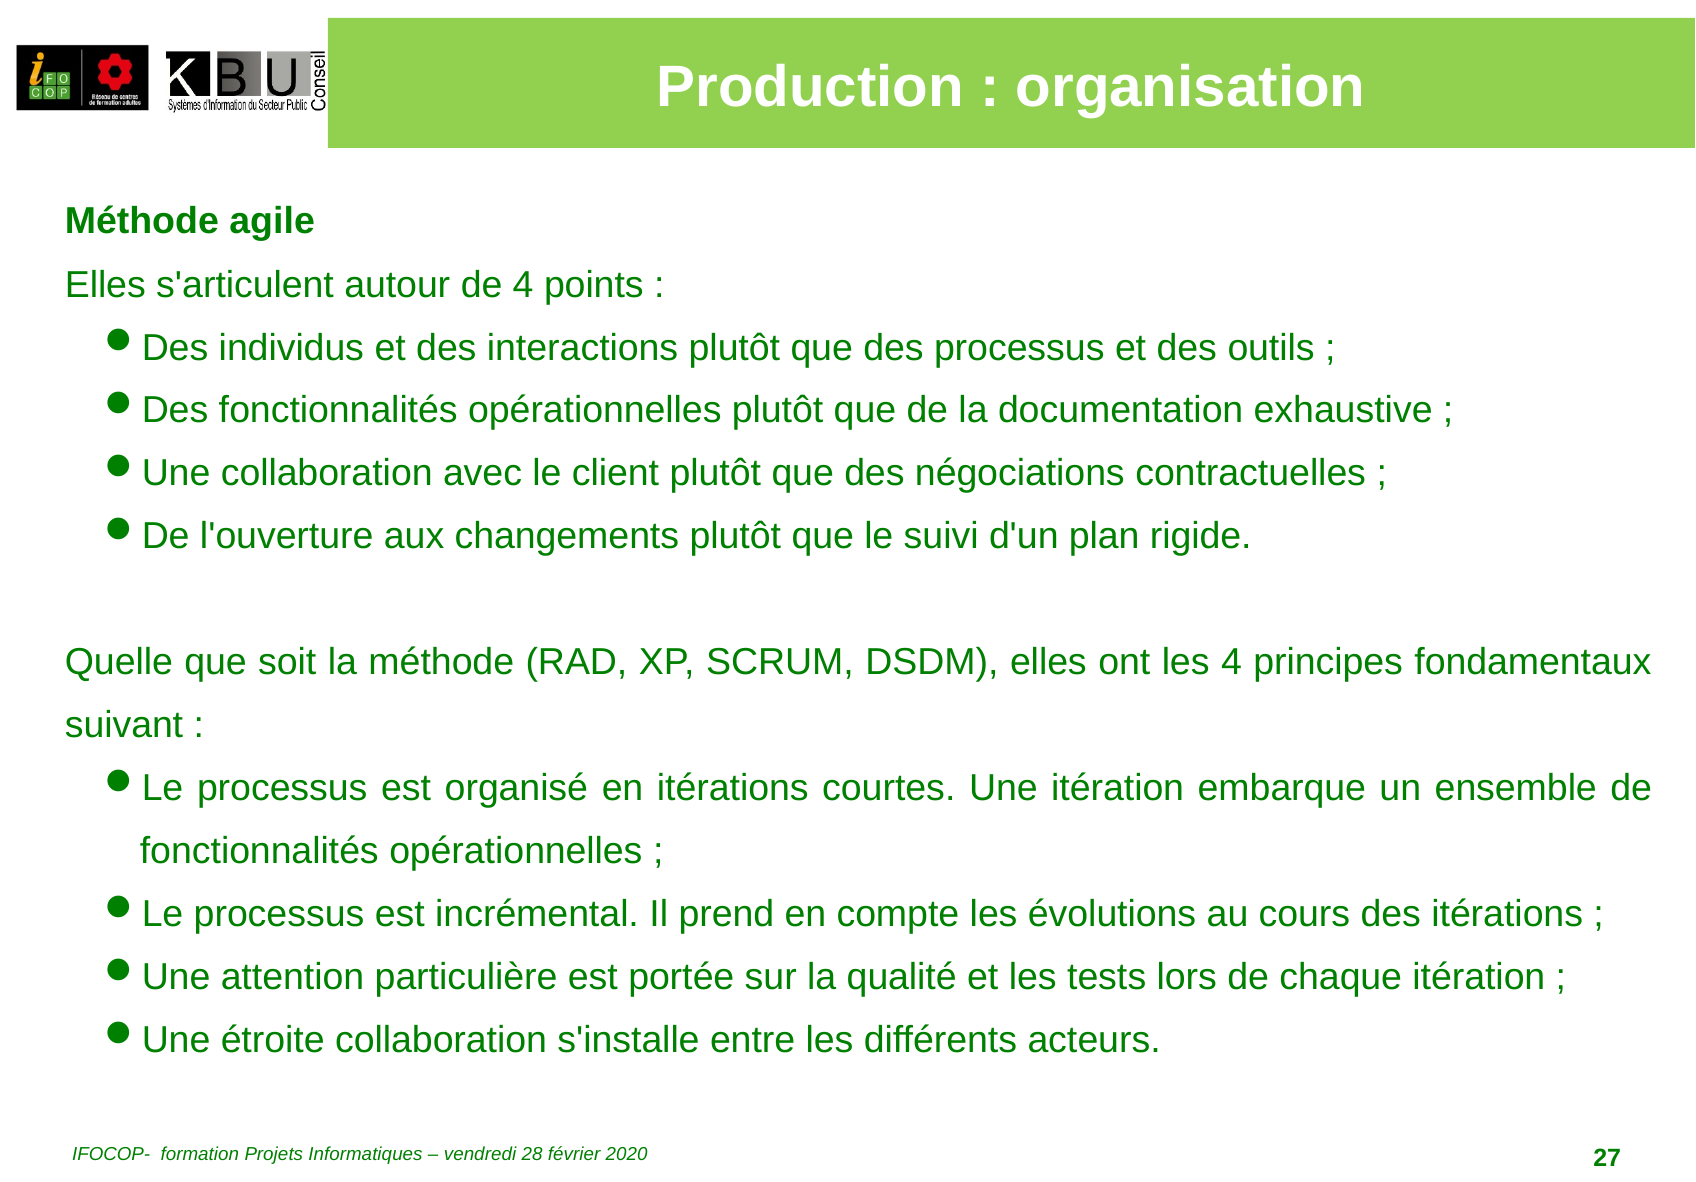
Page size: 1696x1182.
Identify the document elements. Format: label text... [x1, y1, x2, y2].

title Production : organisation [327, 17, 1695, 148]
slide_number 27 [1214, 1133, 1638, 1170]
picture [0, 15, 327, 139]
slide_number IFOCOP- formation Projets Informatiques – vendredi 28 février 2020 [55, 1133, 1155, 1170]
text_box Méthode agile Elles s'articulent autour de 4 points : Des individus et des interactions plutôt que des processus et des outils ; Des fonctionnalités opérationnelles plutôt que de la documentation exhaustive ; Une collaboration avec le client plutôt que des négociations contractuelles ; De l'ouverture aux changements plutôt que le suivi d'un plan rigide. Quelle que soit la méthode (RAD, XP, SCRUM, DSDM), elles ont les 4 principes fondamentaux suivant : Le processus est organisé en itérations courtes. Une itération embarque un ensemble de fonctionnalités opérationnelles ; Le processus est incrémental. Il prend en compte les évolutions au cours des itérations ; Une attention particulière est portée sur la qualité et les tests lors de chaque itération ; Une étroite collaboration s'installe entre les différents acteurs. [50, 171, 1667, 1068]
